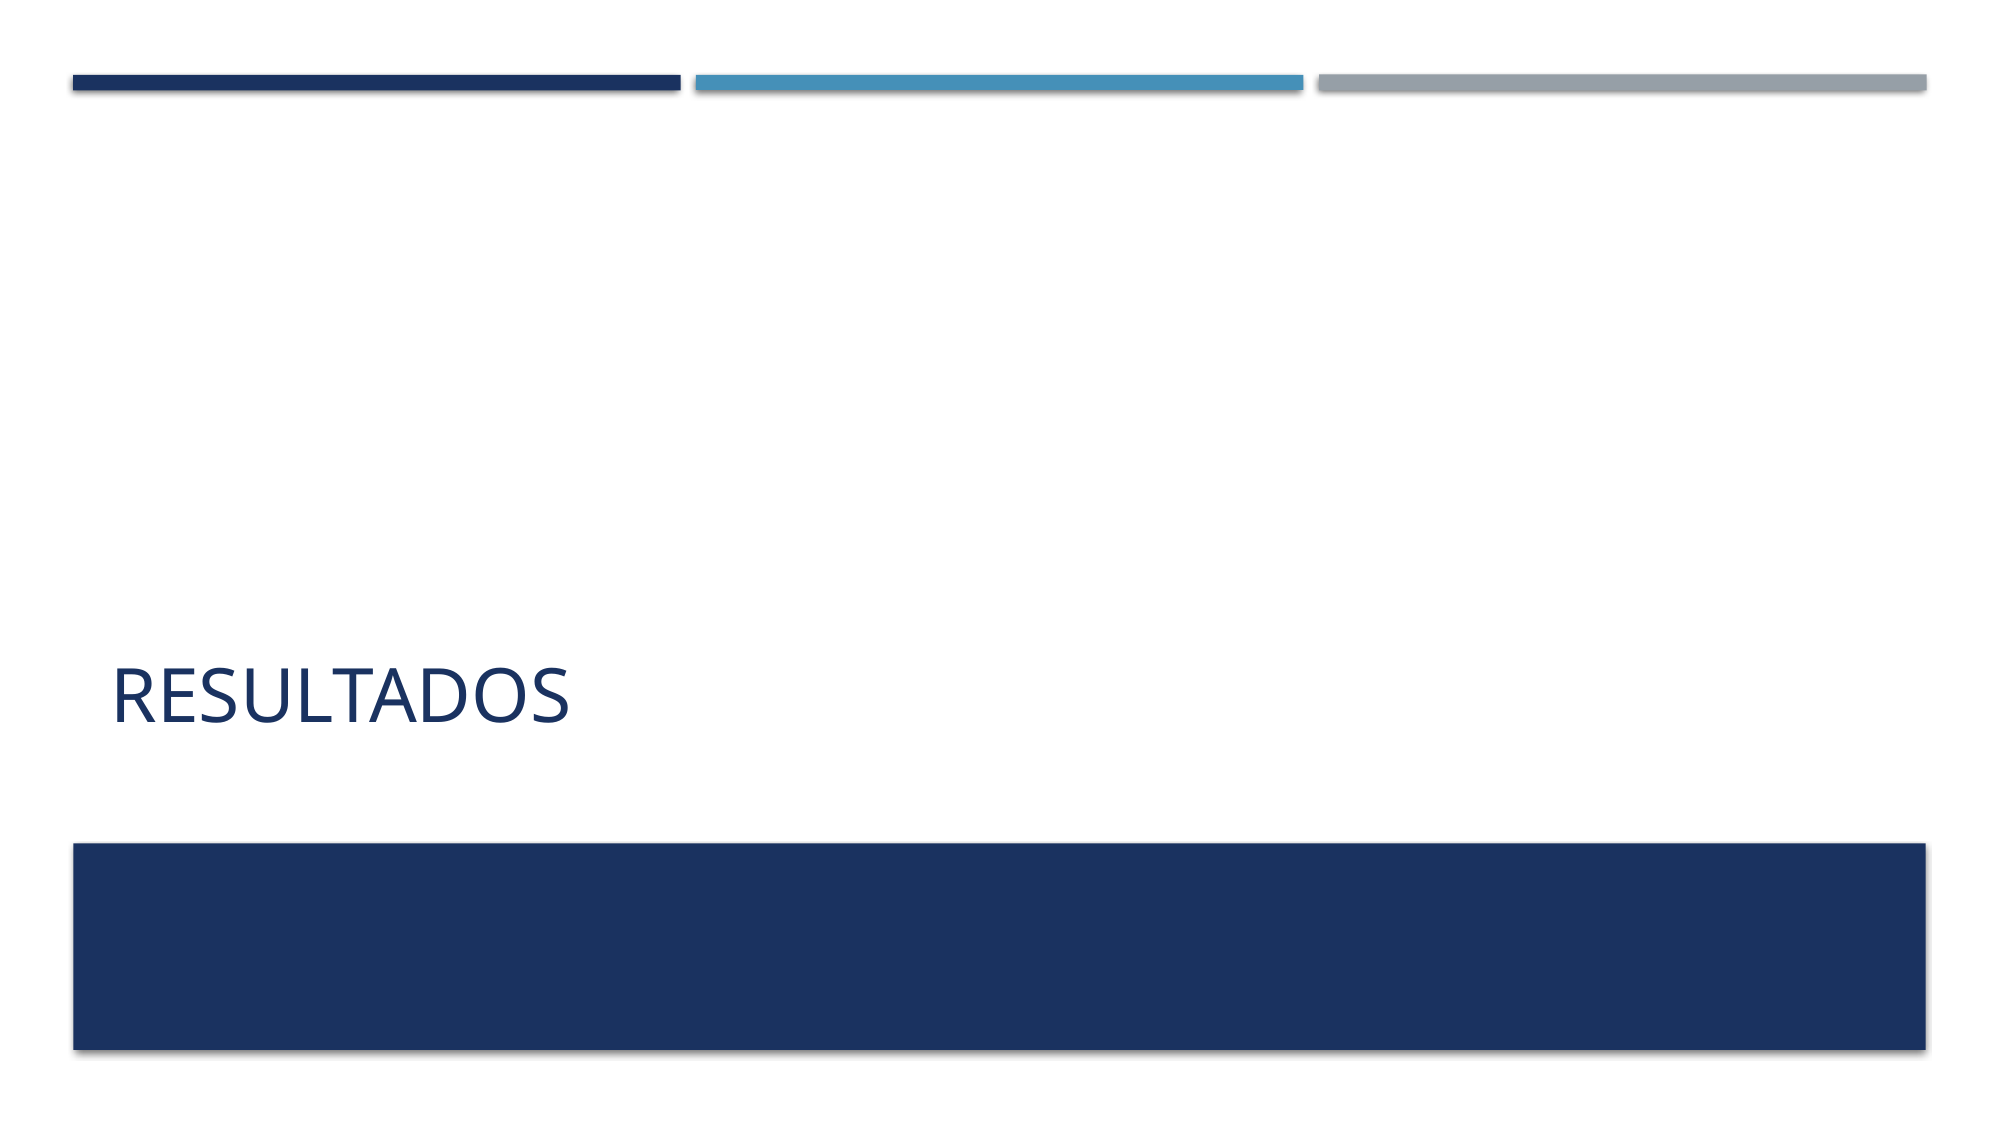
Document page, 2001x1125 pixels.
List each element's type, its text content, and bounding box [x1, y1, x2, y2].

title resultados [95, 499, 1905, 745]
